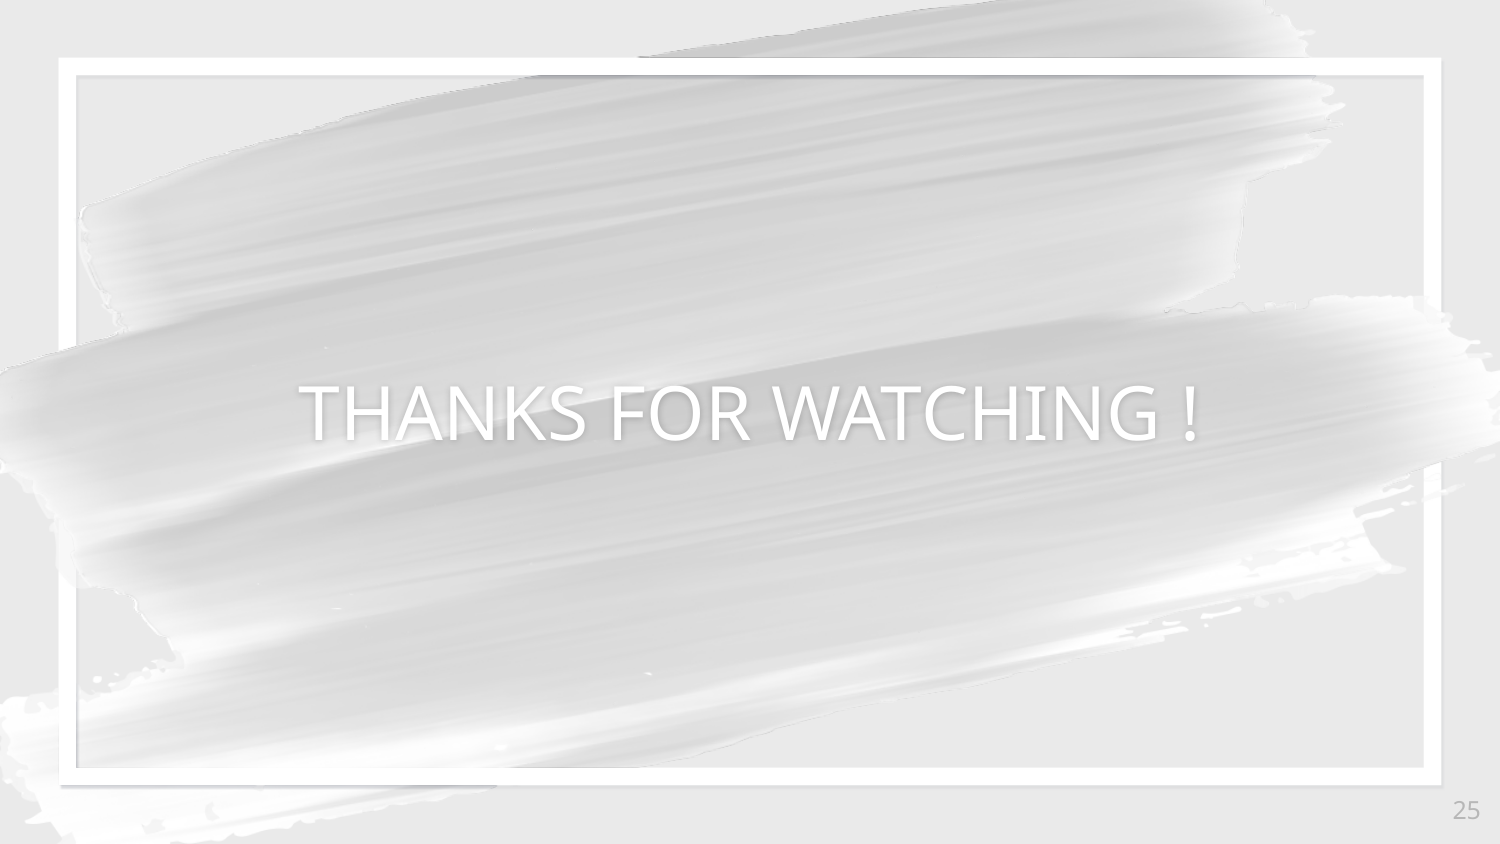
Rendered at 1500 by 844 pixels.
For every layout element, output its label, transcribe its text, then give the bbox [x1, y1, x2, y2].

text_box <number> [1391, 779, 1482, 844]
text_box THANKS FOR WATCHING ! [118, 315, 1382, 506]
picture [0, 0, 1500, 844]
